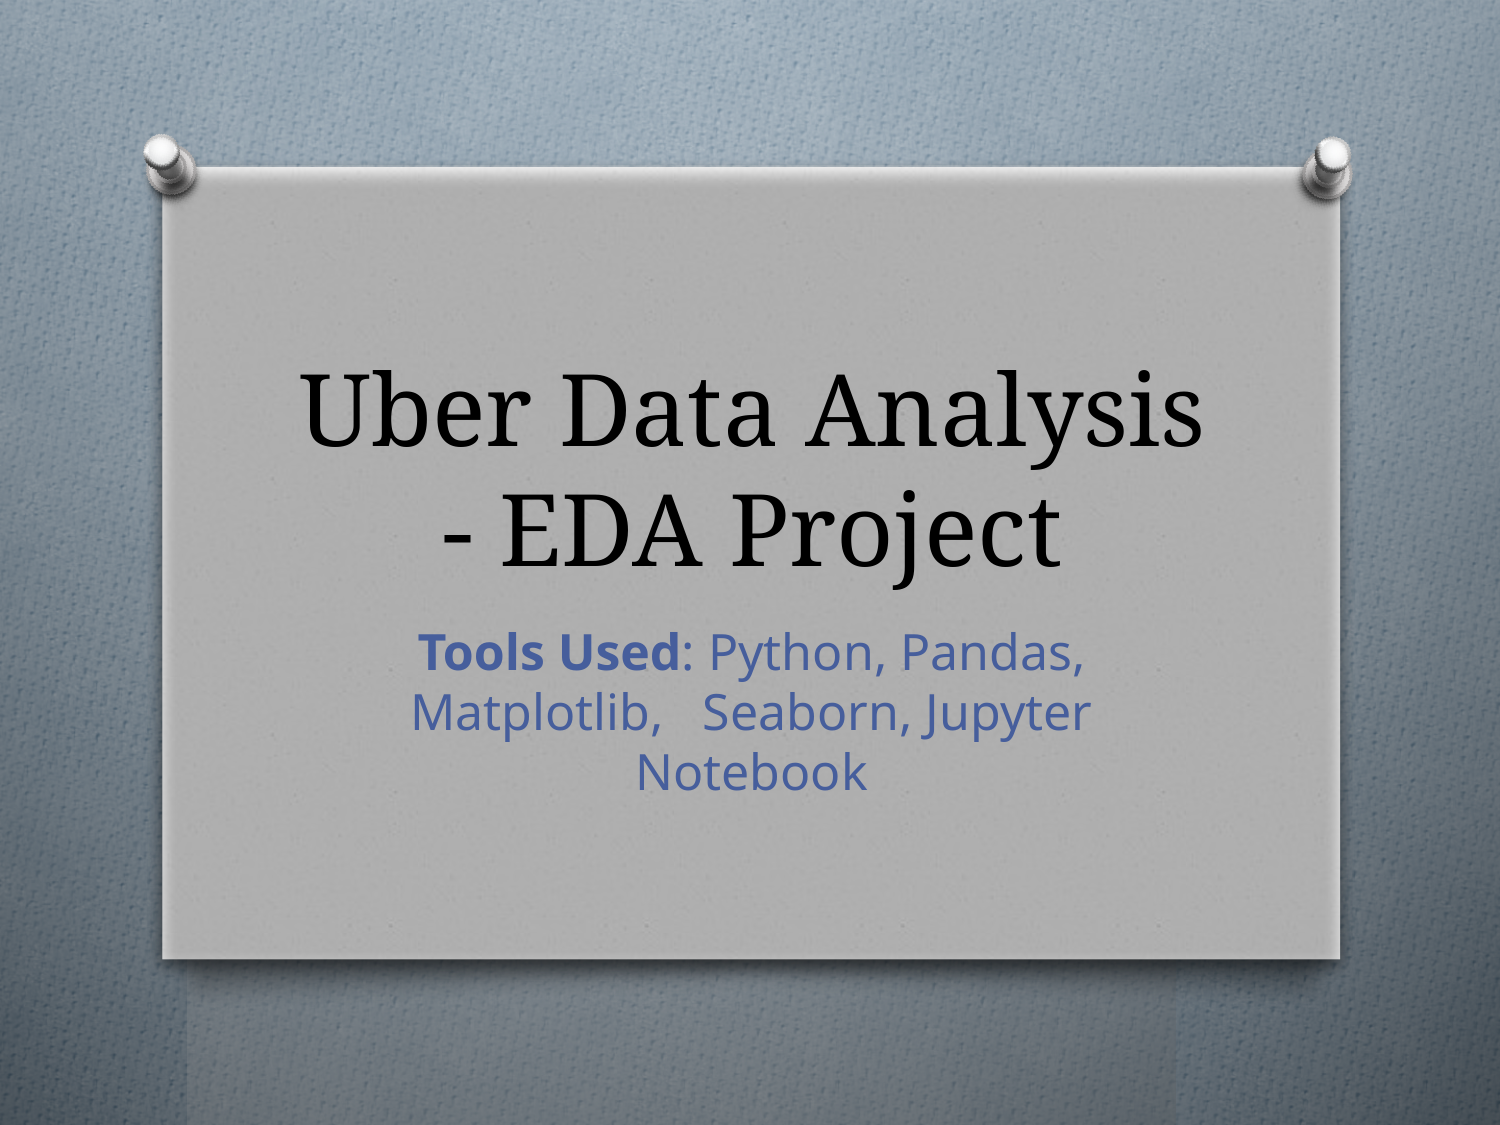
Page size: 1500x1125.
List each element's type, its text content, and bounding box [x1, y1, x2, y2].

picture [112, 100, 235, 224]
picture [1274, 109, 1396, 230]
title Uber Data Analysis - EDA Project [283, 294, 1223, 595]
subtitle Tools Used: Python, Pandas, Matplotlib, Seaborn, Jupyter Notebook [283, 612, 1221, 863]
